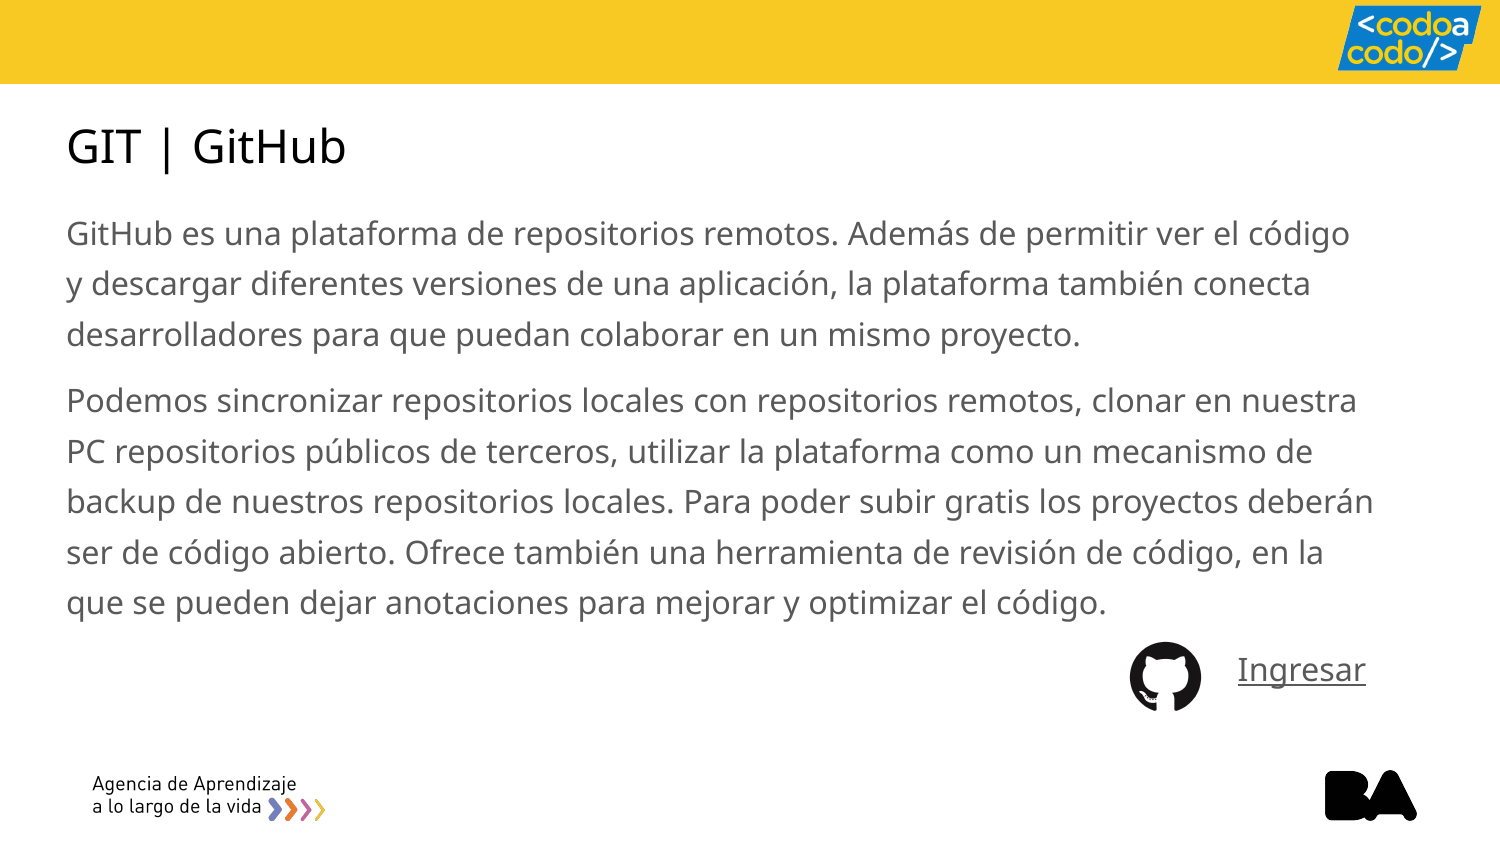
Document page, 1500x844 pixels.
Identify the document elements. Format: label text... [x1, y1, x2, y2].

picture [1118, 629, 1213, 725]
list GitHub es una plataforma de repositorios remotos. Además de permitir ver el código y descargar diferentes versiones de una aplicación, la plataforma también conecta desarrolladores para que puedan colaborar en un mismo proyecto. Podemos sincronizar repositorios locales con repositorios remotos, clonar en nuestra PC repositorios públicos de terceros, utilizar la plataforma como un mecanismo de backup de nuestros repositorios locales. Para poder subir gratis los proyectos deberán ser de código abierto. Ofrece también una herramienta de revisión de código, en la que se pueden dejar anotaciones para mejorar y optimizar el código. Ingresar [51, 189, 1390, 745]
picture [1325, 770, 1417, 821]
picture [70, 756, 344, 835]
title GIT | GitHub [51, 98, 1449, 192]
picture [1337, 5, 1482, 71]
